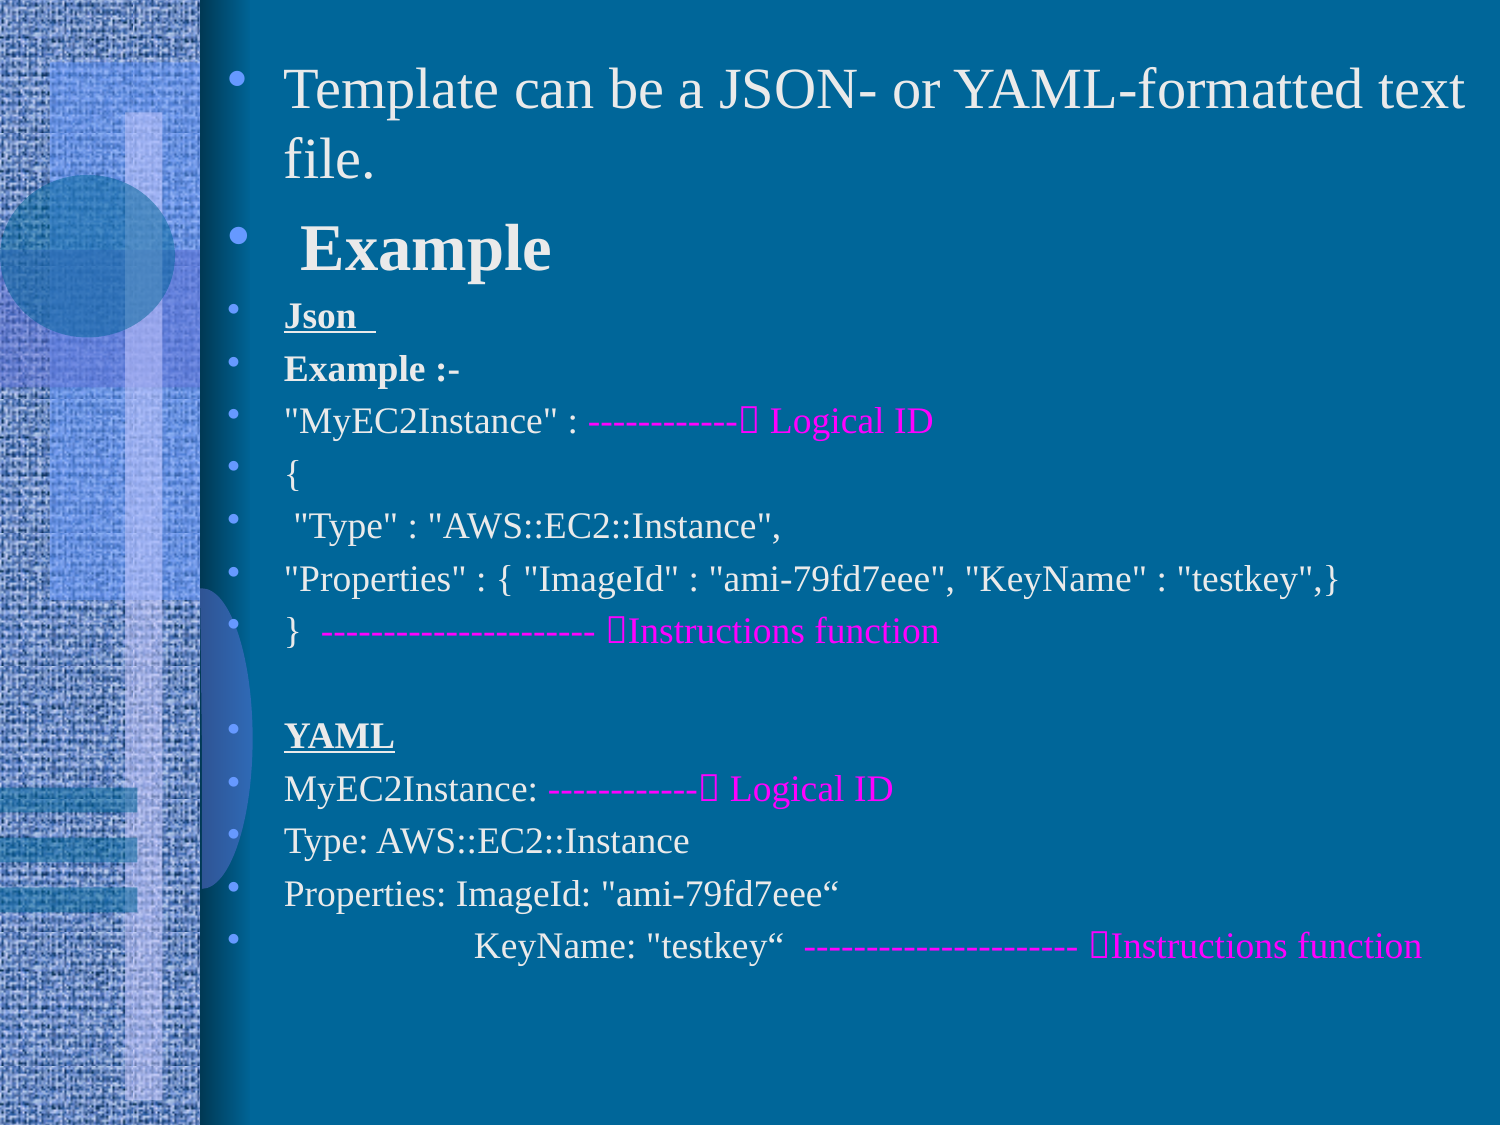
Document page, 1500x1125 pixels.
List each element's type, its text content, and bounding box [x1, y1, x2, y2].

picture [0, 0, 199, 249]
picture [0, 388, 200, 1125]
list Template can be a JSON- or YAML-formatted text file. Example Json Example :- "MyEC2Instance" : ------------ Logical ID { "Type" : "AWS::EC2::Instance", "Properties" : { "ImageId" : "ami-79fd7eee", "KeyName" : "testkey",} } ---------------------- Instructions function YAML MyEC2Instance: ------------ Logical ID Type: AWS::EC2::Instance Properties: ImageId: "ami-79fd7eee“ KeyName: "testkey“ ---------------------- Instructions function [212, 42, 1488, 1125]
